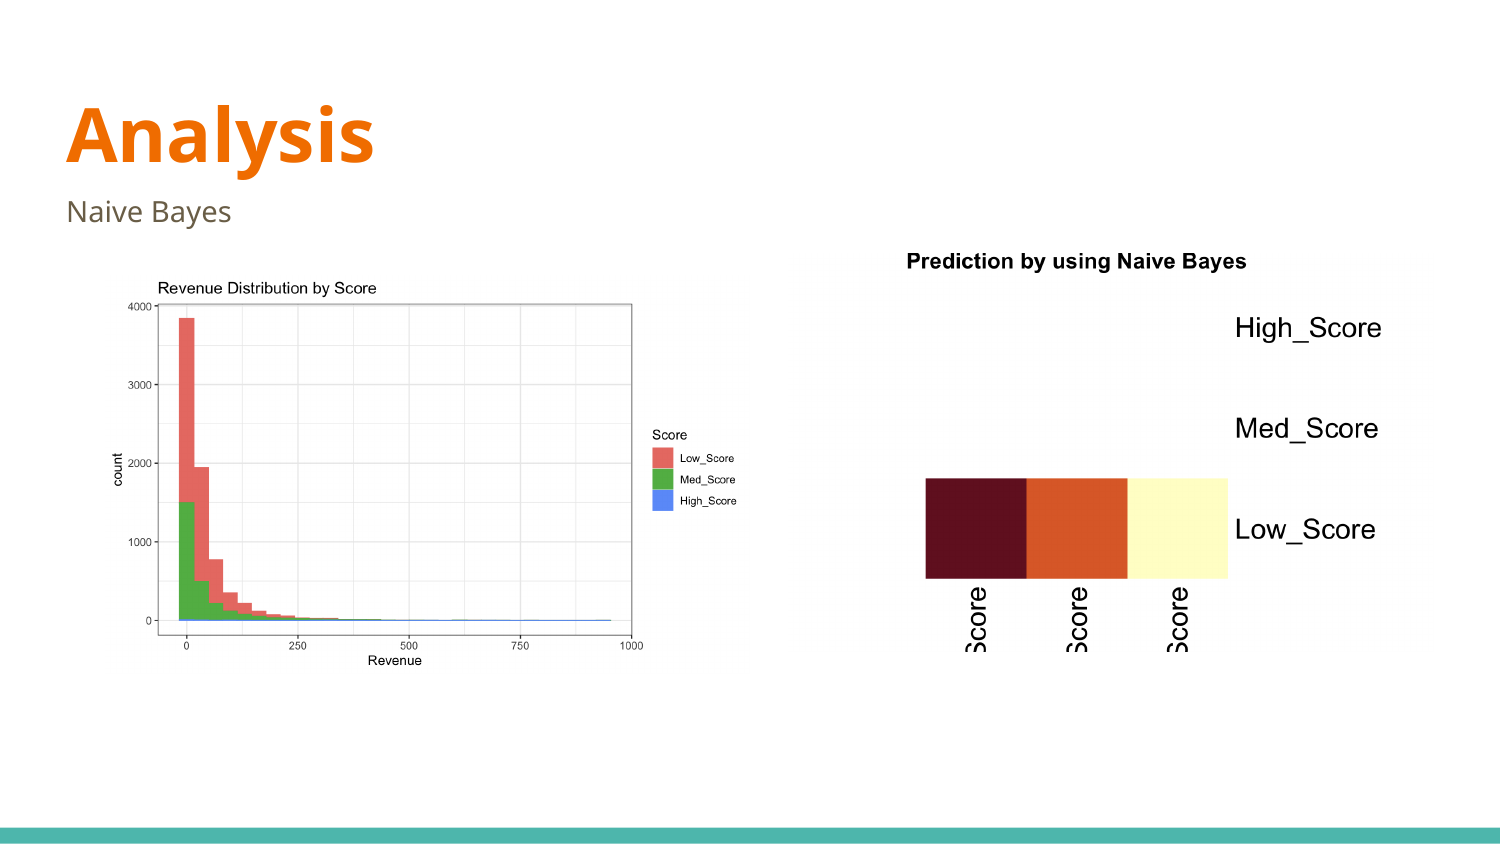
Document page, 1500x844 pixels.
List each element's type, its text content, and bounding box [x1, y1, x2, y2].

list Naive Bayes [51, 173, 1449, 803]
picture [788, 253, 1434, 653]
title Analysis [51, 72, 1449, 173]
picture [104, 274, 751, 674]
